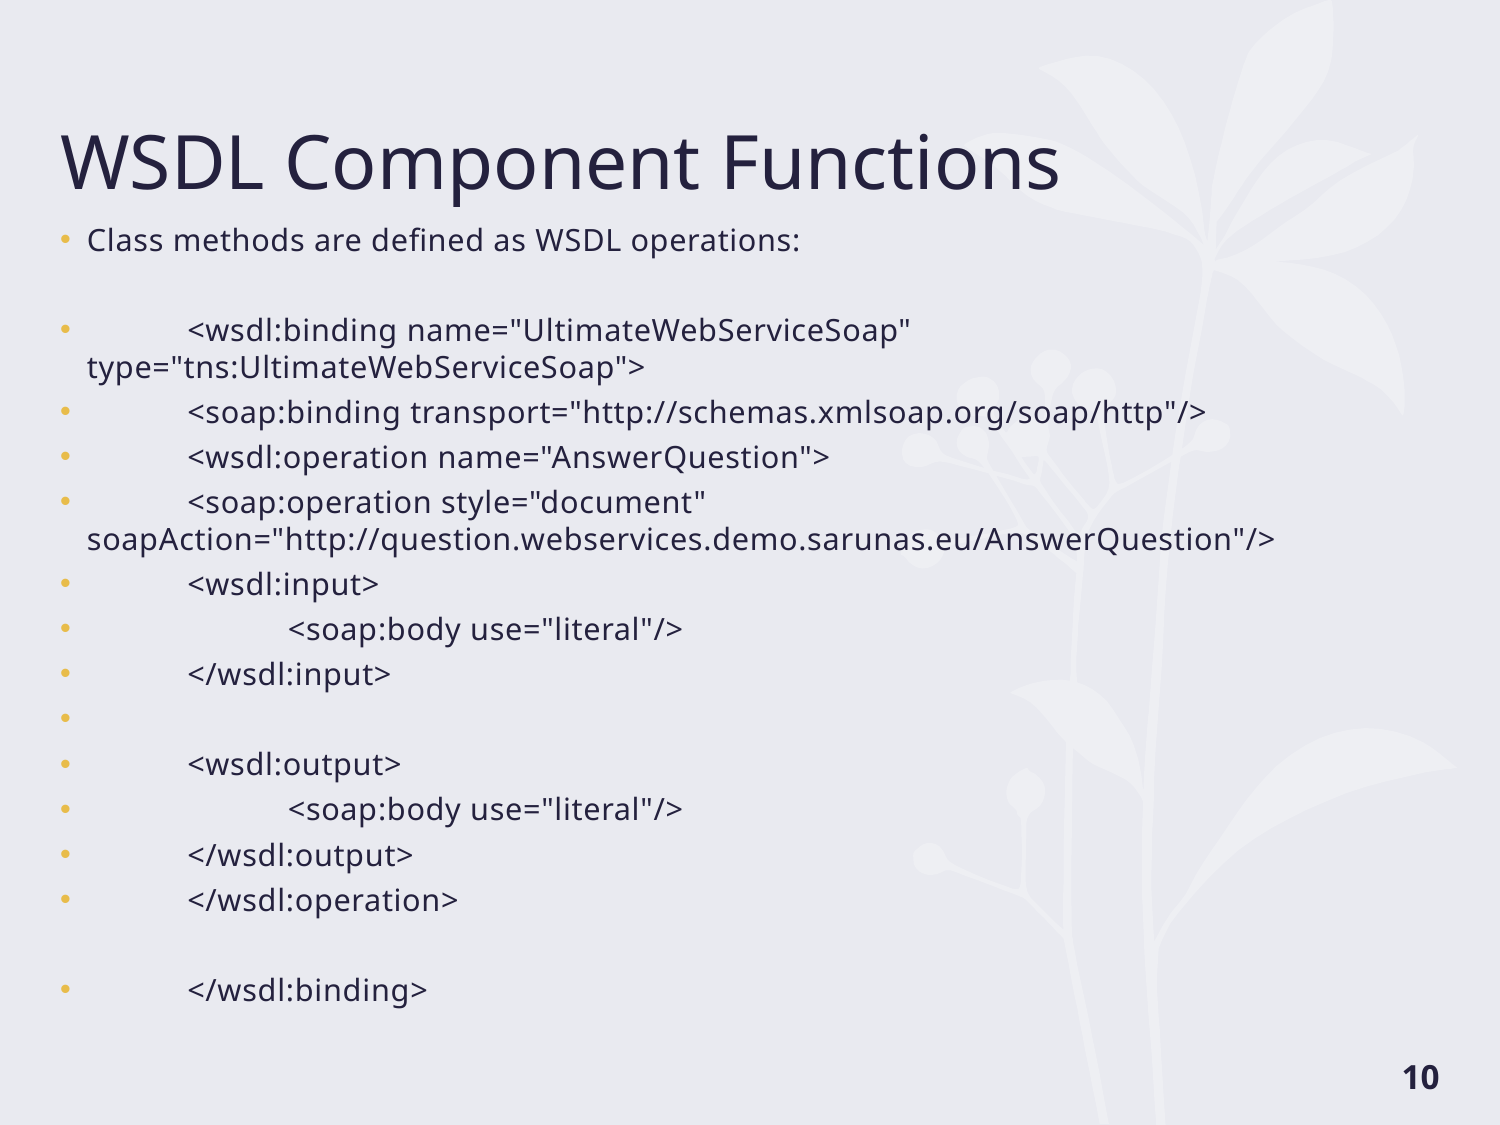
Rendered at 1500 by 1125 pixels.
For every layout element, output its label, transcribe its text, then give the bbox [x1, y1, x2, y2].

slide_number 10 [1310, 1054, 1455, 1103]
list Class methods are defined as WSDL operations: <wsdl:binding name="UltimateWebServiceSoap" type="tns:UltimateWebServiceSoap"> <soap:binding transport="http://schemas.xmlsoap.org/soap/http"/> <wsdl:operation name="AnswerQuestion"> <soap:operation style="document" soapAction="http://question.webservices.demo.sarunas.eu/AnswerQuestion"/> <wsdl:input> <soap:body use="literal"/> </wsdl:input> <wsdl:output> <soap:body use="literal"/> </wsdl:output> </wsdl:operation> </wsdl:binding> [45, 213, 1455, 1023]
title WSDL Component Functions [45, 37, 1455, 213]
